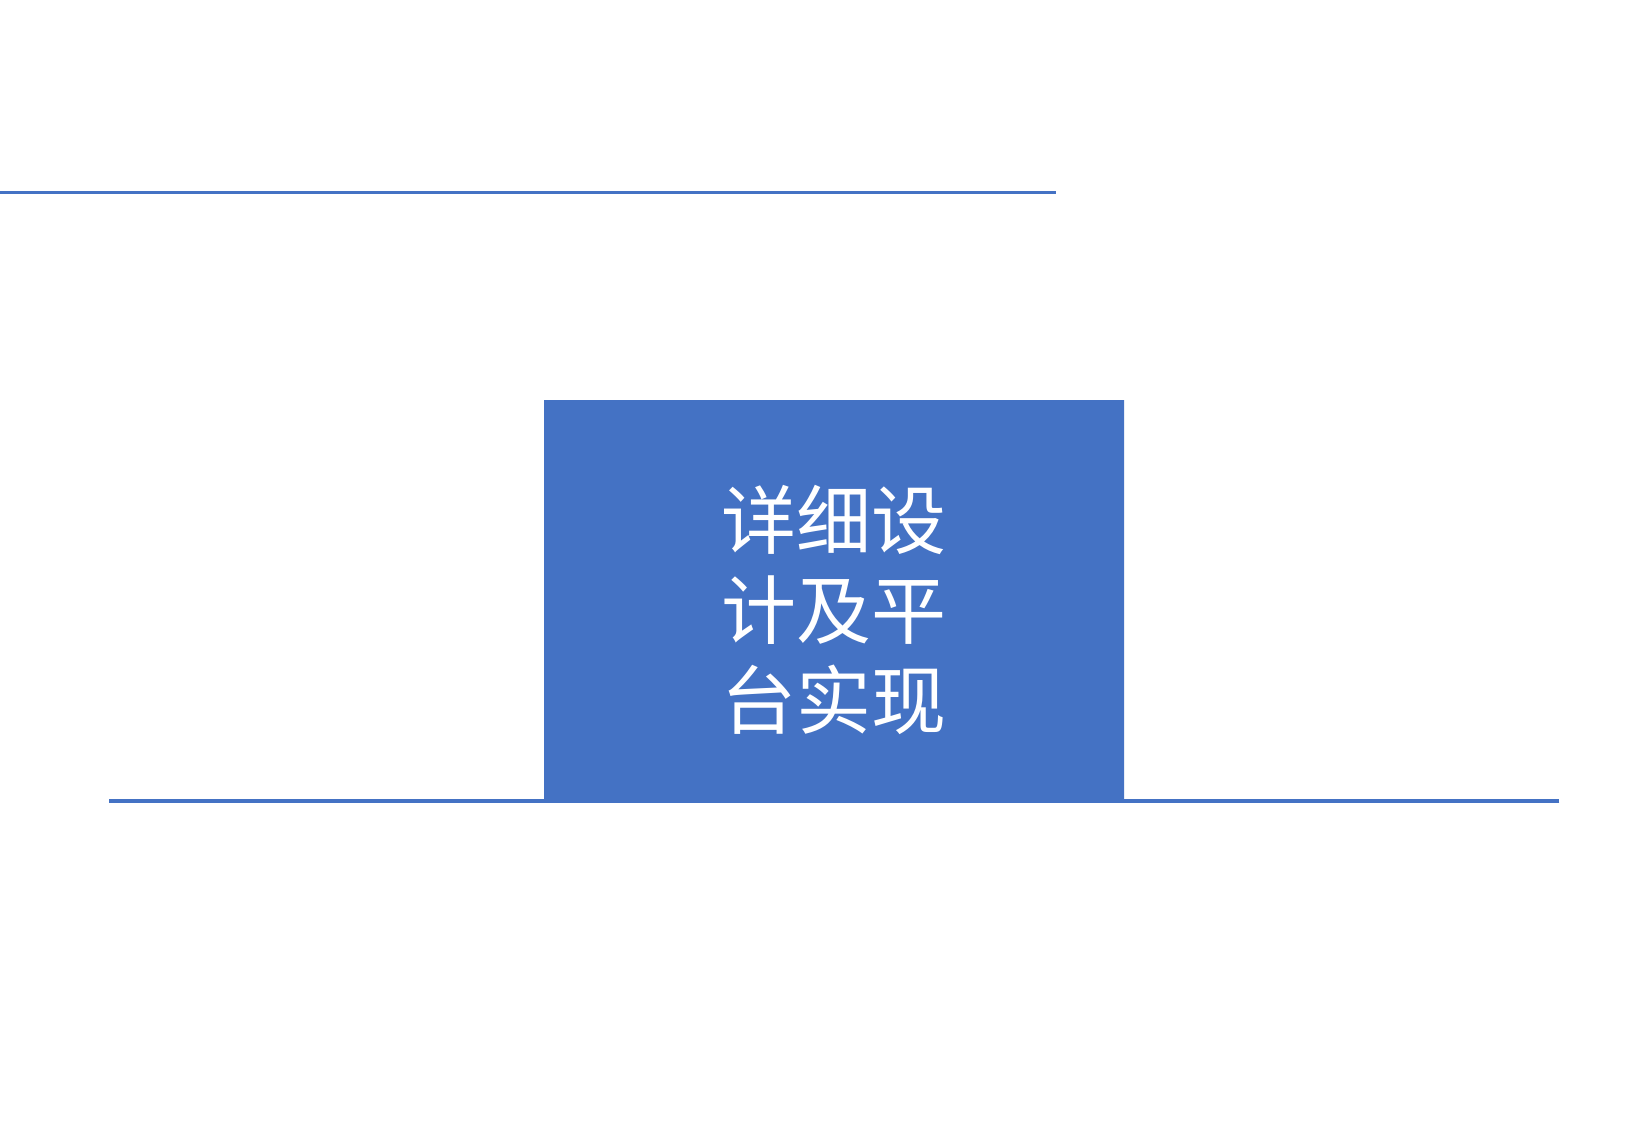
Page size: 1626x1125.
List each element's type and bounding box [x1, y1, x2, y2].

text_box [108, 399, 1560, 801]
